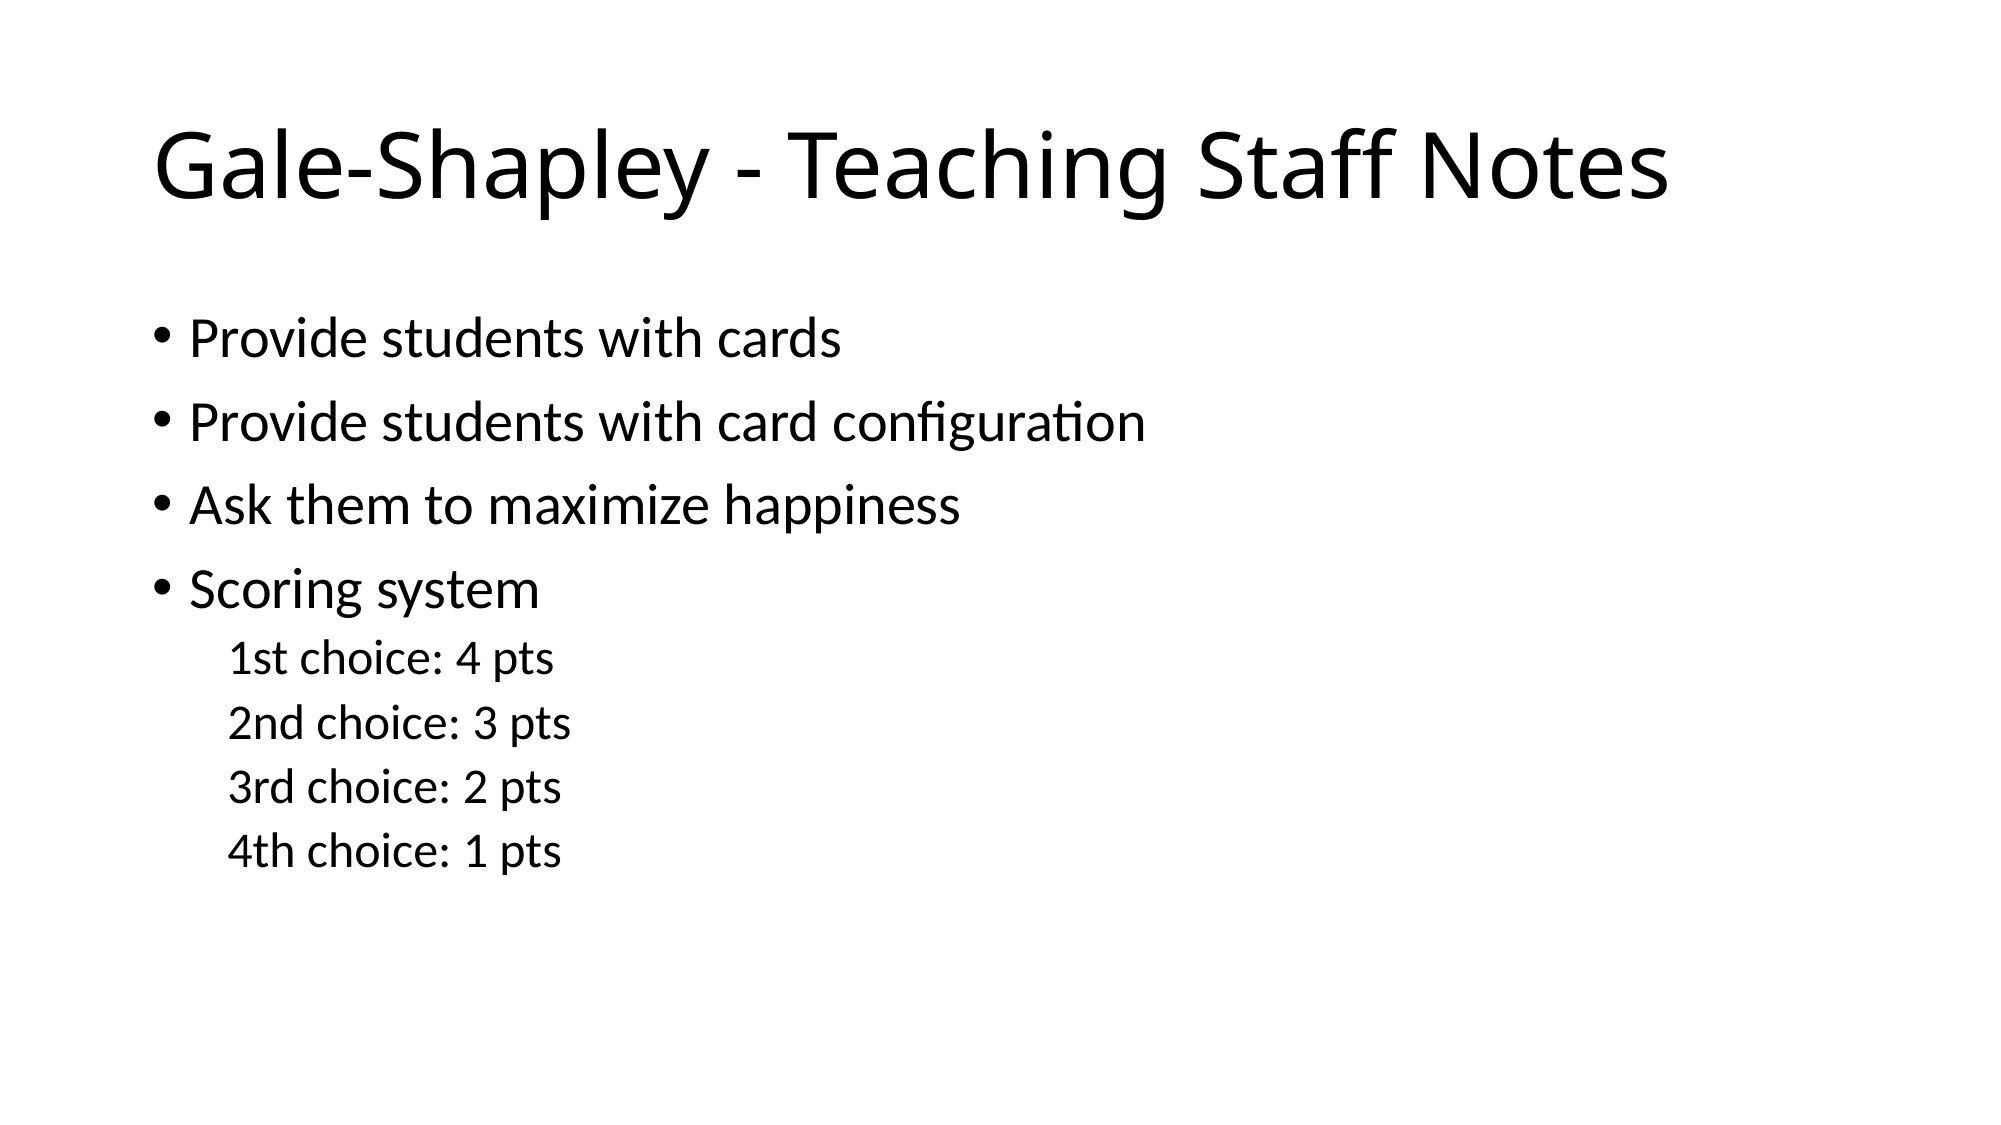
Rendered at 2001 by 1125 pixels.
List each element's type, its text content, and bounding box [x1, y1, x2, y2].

title Gale-Shapley - Teaching Staff Notes [137, 59, 1863, 278]
list Provide students with cards Provide students with card configuration Ask them to maximize happiness Scoring system 1st choice: 4 pts 2nd choice: 3 pts 3rd choice: 2 pts 4th choice: 1 pts [137, 299, 1863, 1014]
